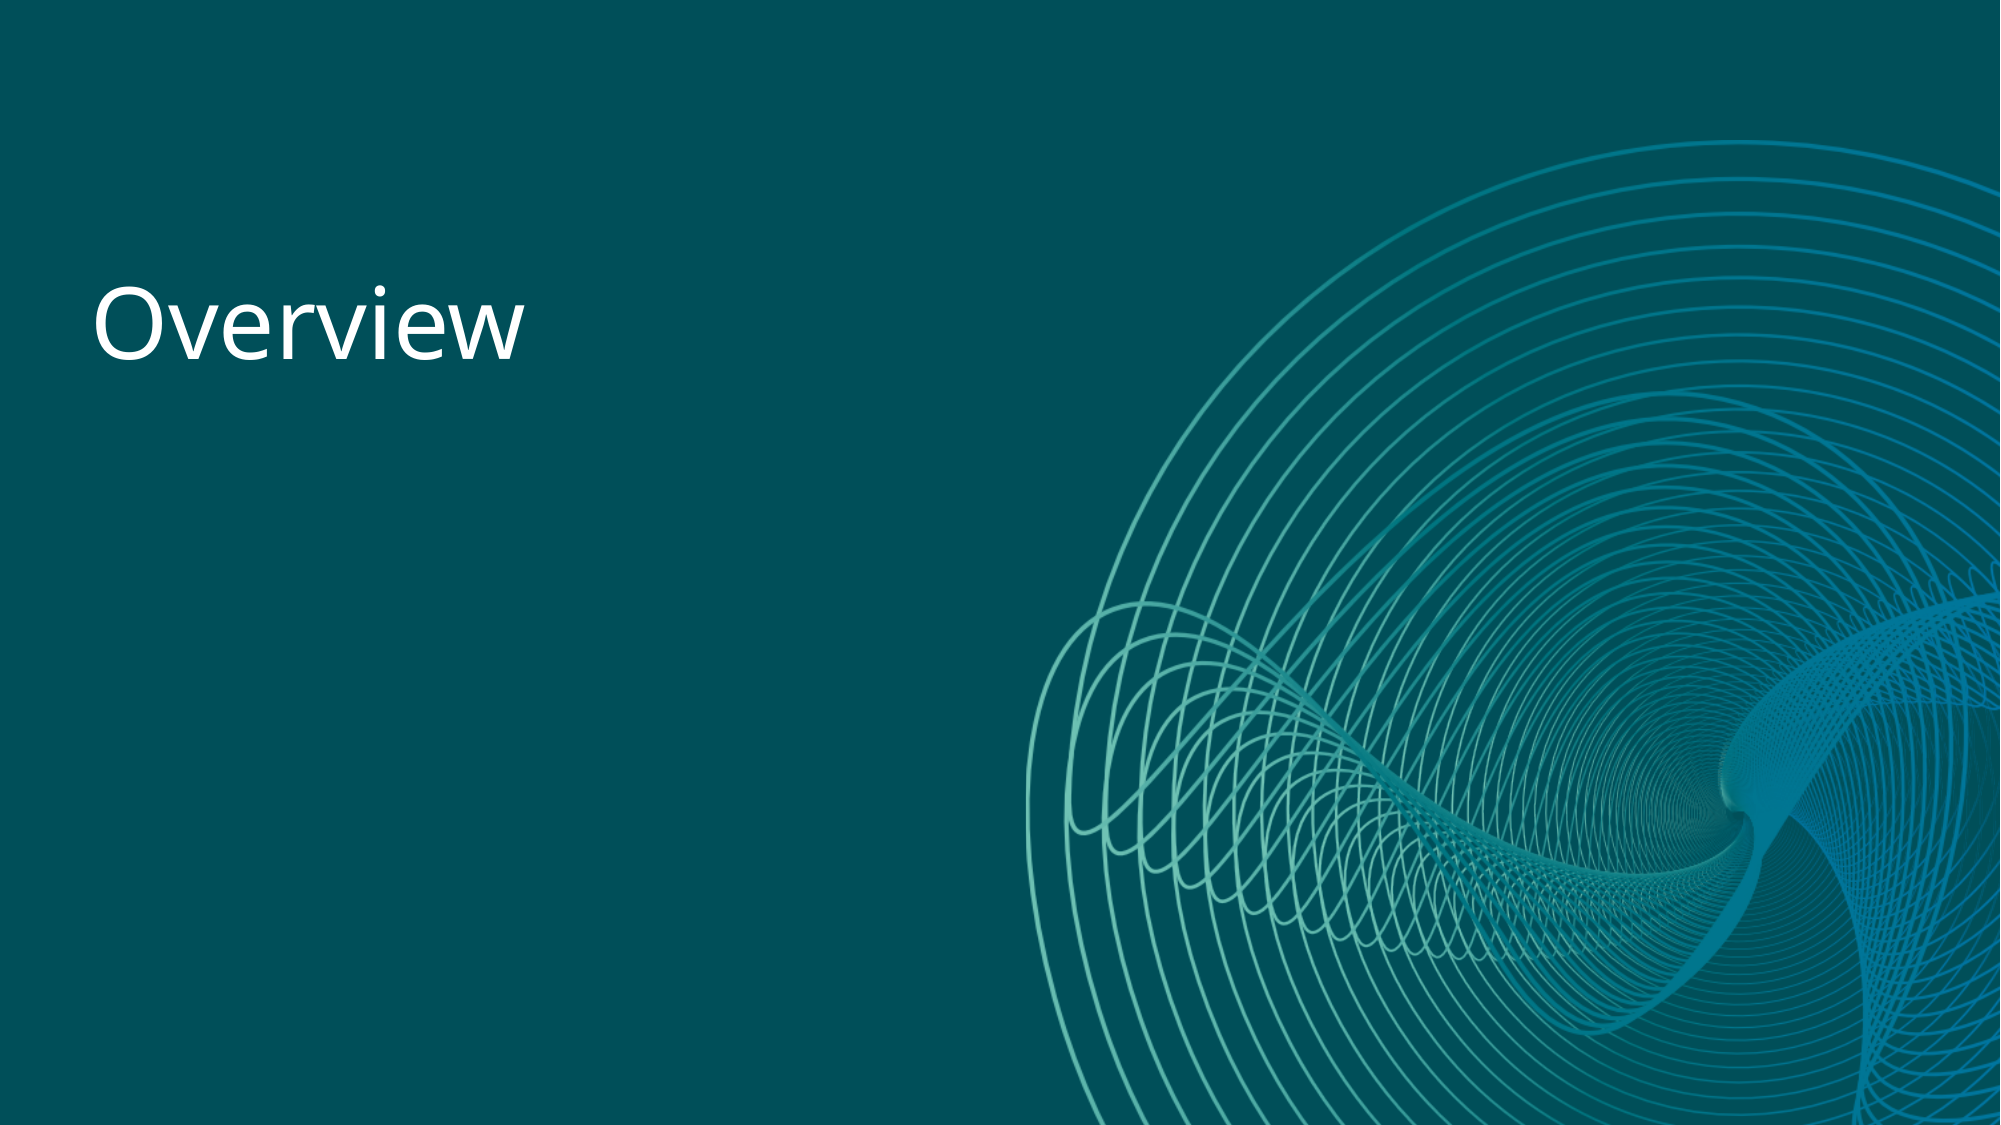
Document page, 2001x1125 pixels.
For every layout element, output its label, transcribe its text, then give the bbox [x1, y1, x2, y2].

title Overview [90, 259, 781, 797]
